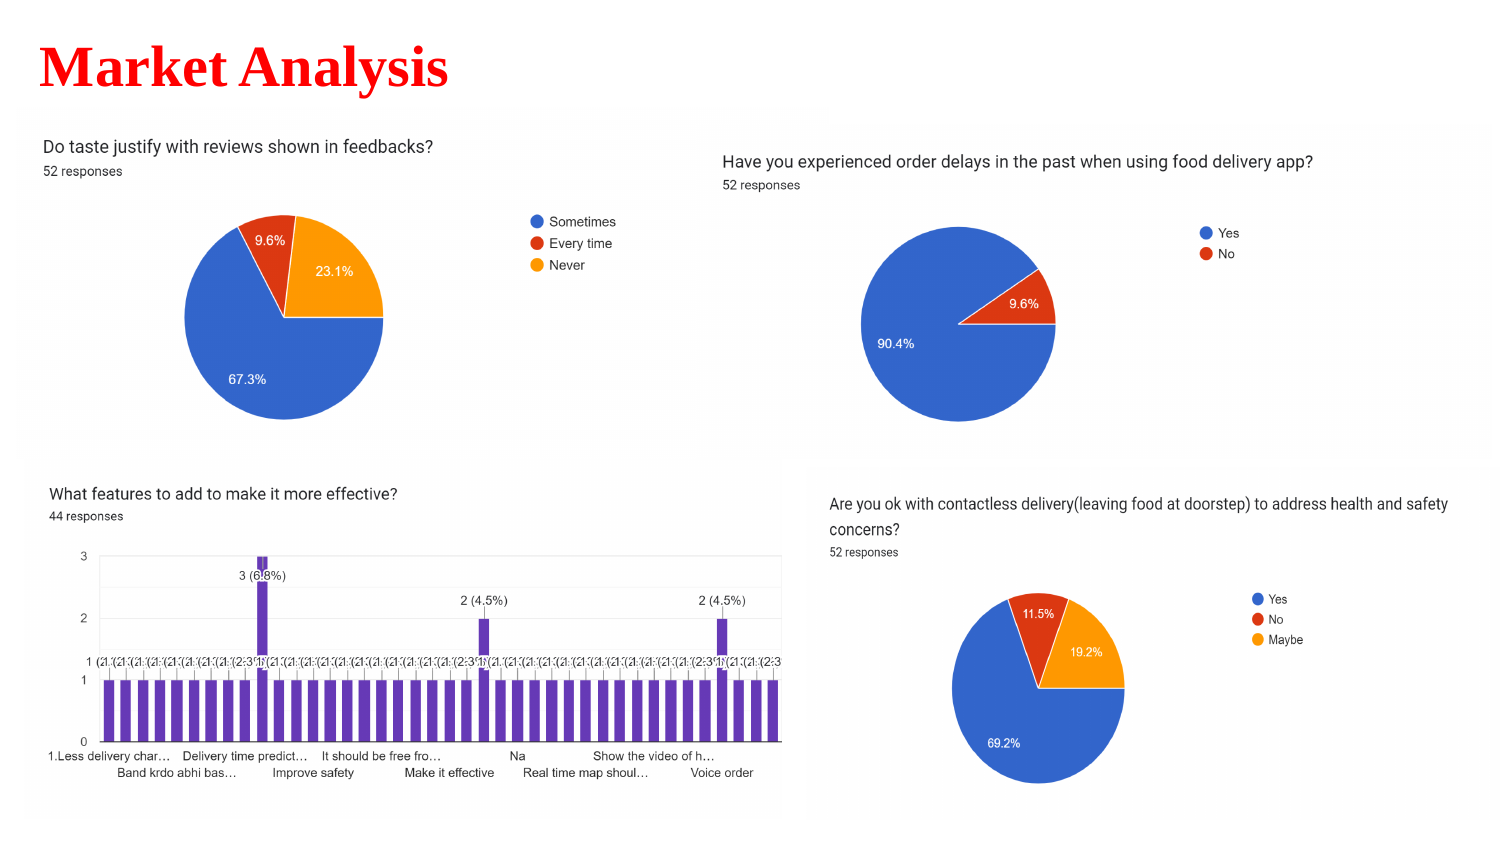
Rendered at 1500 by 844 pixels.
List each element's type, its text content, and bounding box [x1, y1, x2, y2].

picture [806, 467, 1500, 820]
title Market Analysis [24, 13, 643, 105]
picture [15, 107, 1492, 819]
